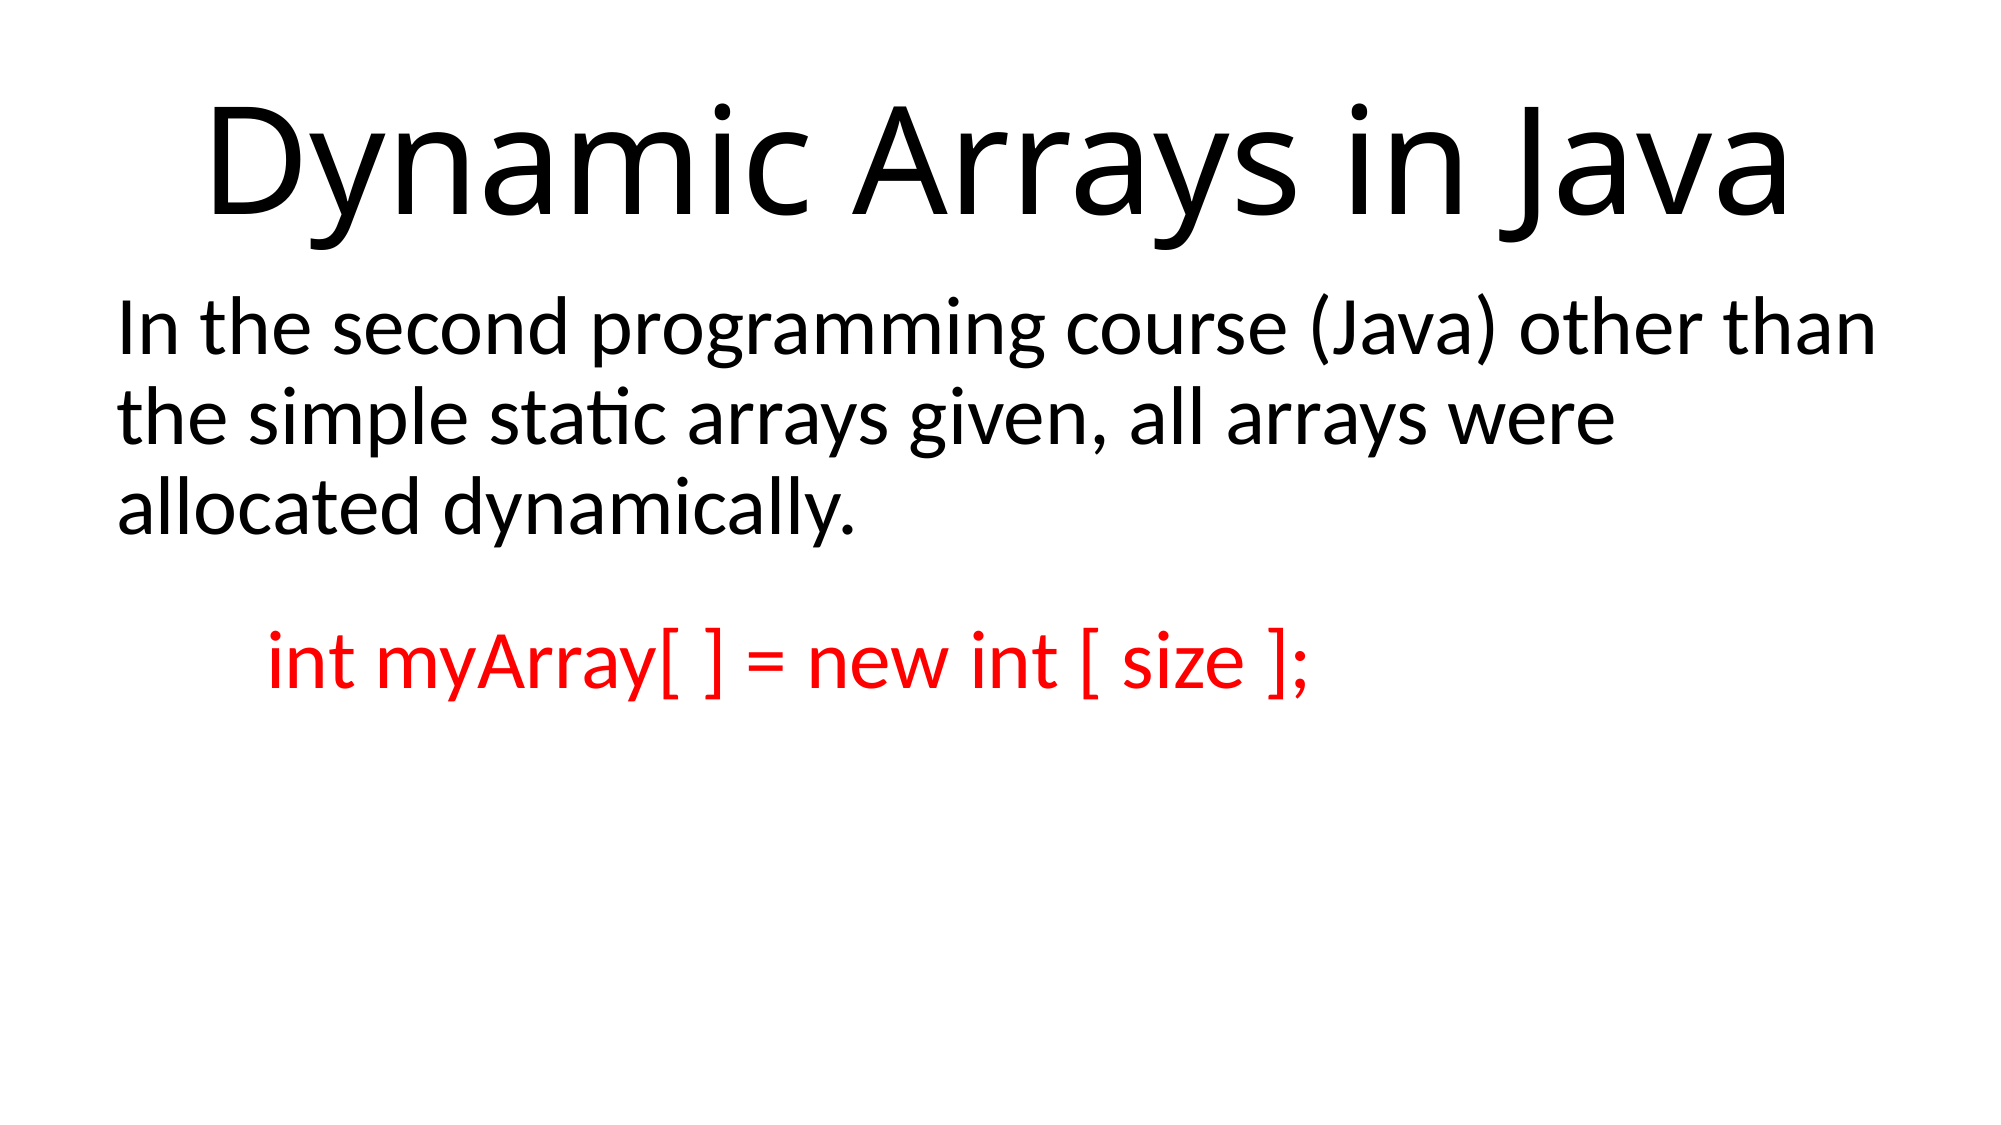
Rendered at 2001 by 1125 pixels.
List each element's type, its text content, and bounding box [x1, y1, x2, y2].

title Dynamic Arrays in Java [45, 50, 1953, 255]
subtitle In the second programming course (Java) other than the simple static arrays given, all arrays were allocated dynamically. int myArray[ ] = new int [ size ]; [100, 275, 1897, 1125]
